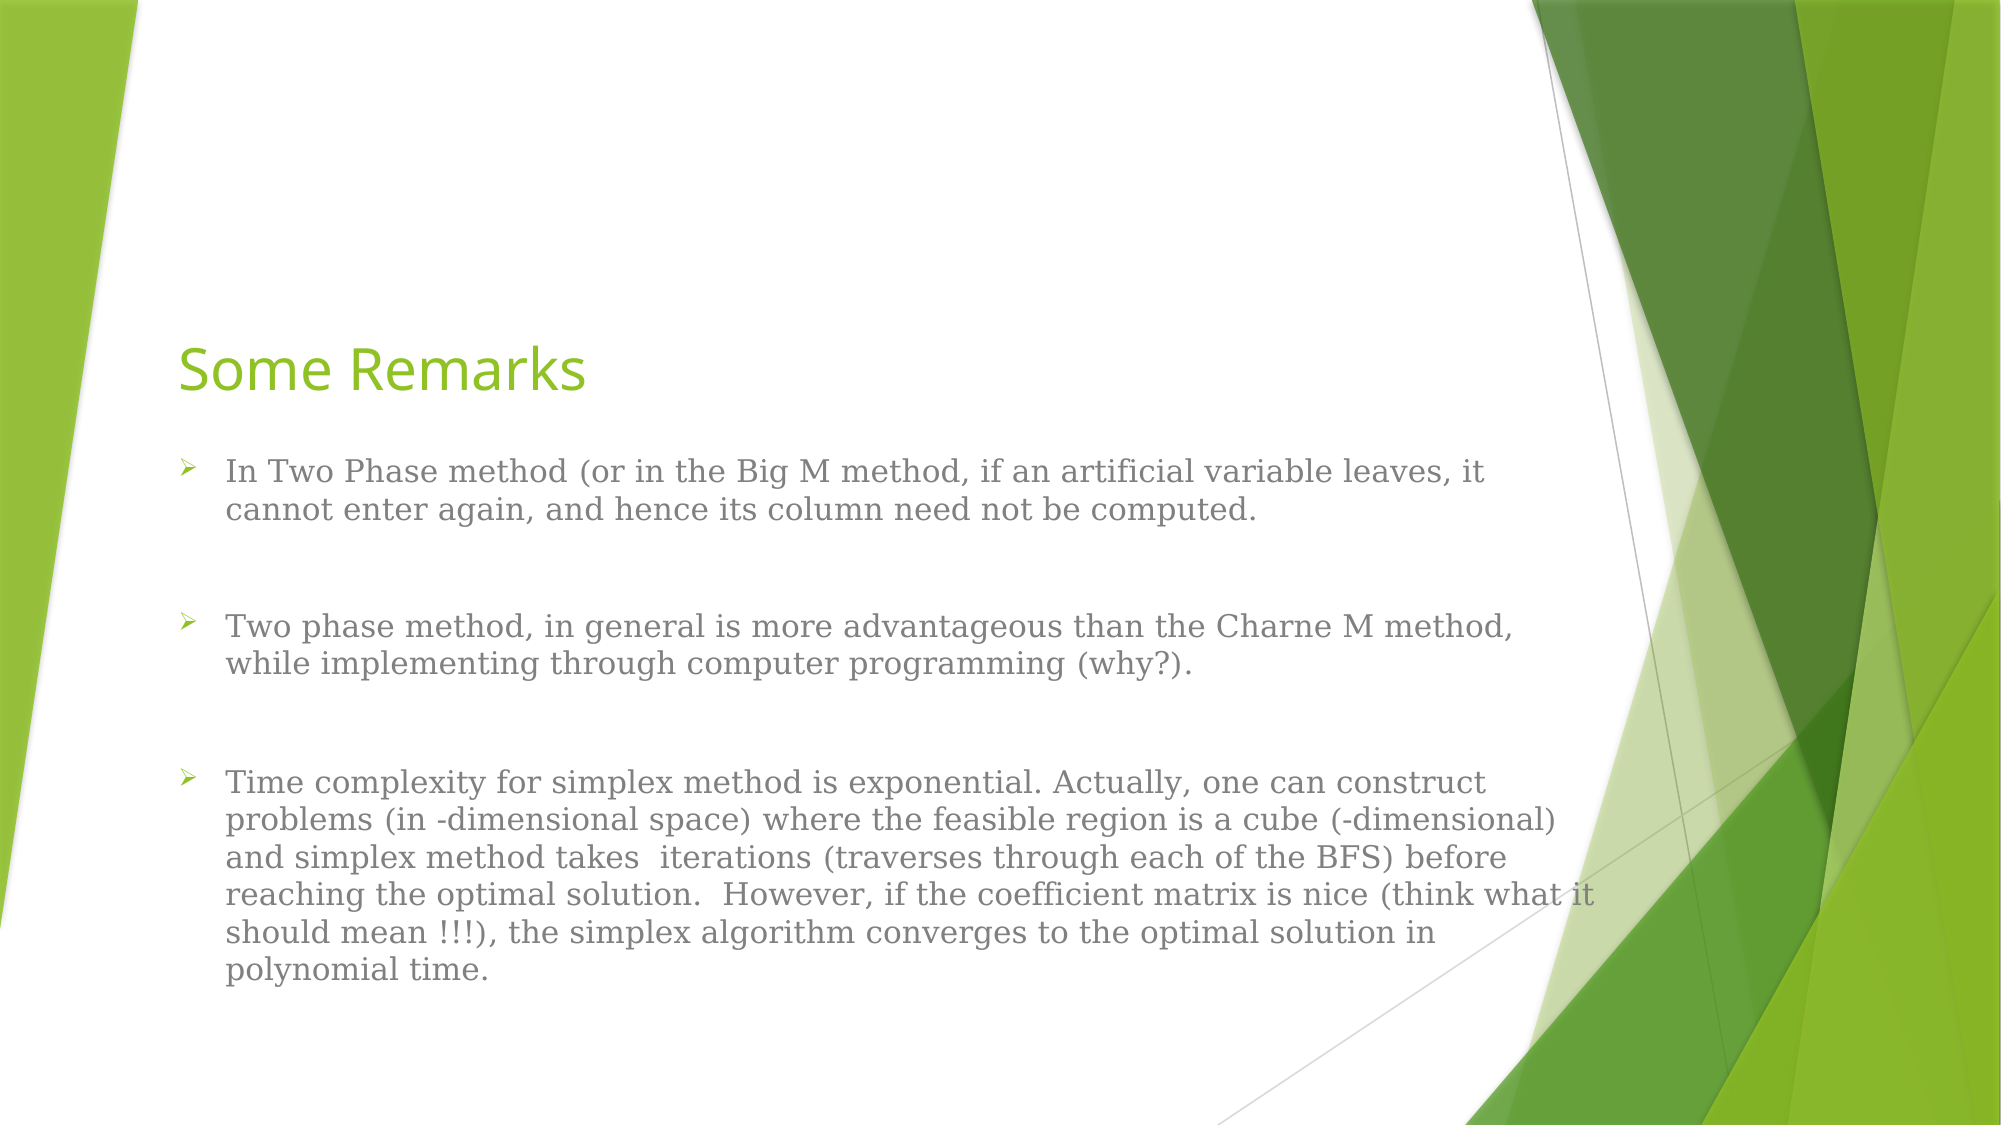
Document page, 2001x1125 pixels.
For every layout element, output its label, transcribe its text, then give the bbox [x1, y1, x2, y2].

title Some Remarks [163, 104, 1552, 410]
